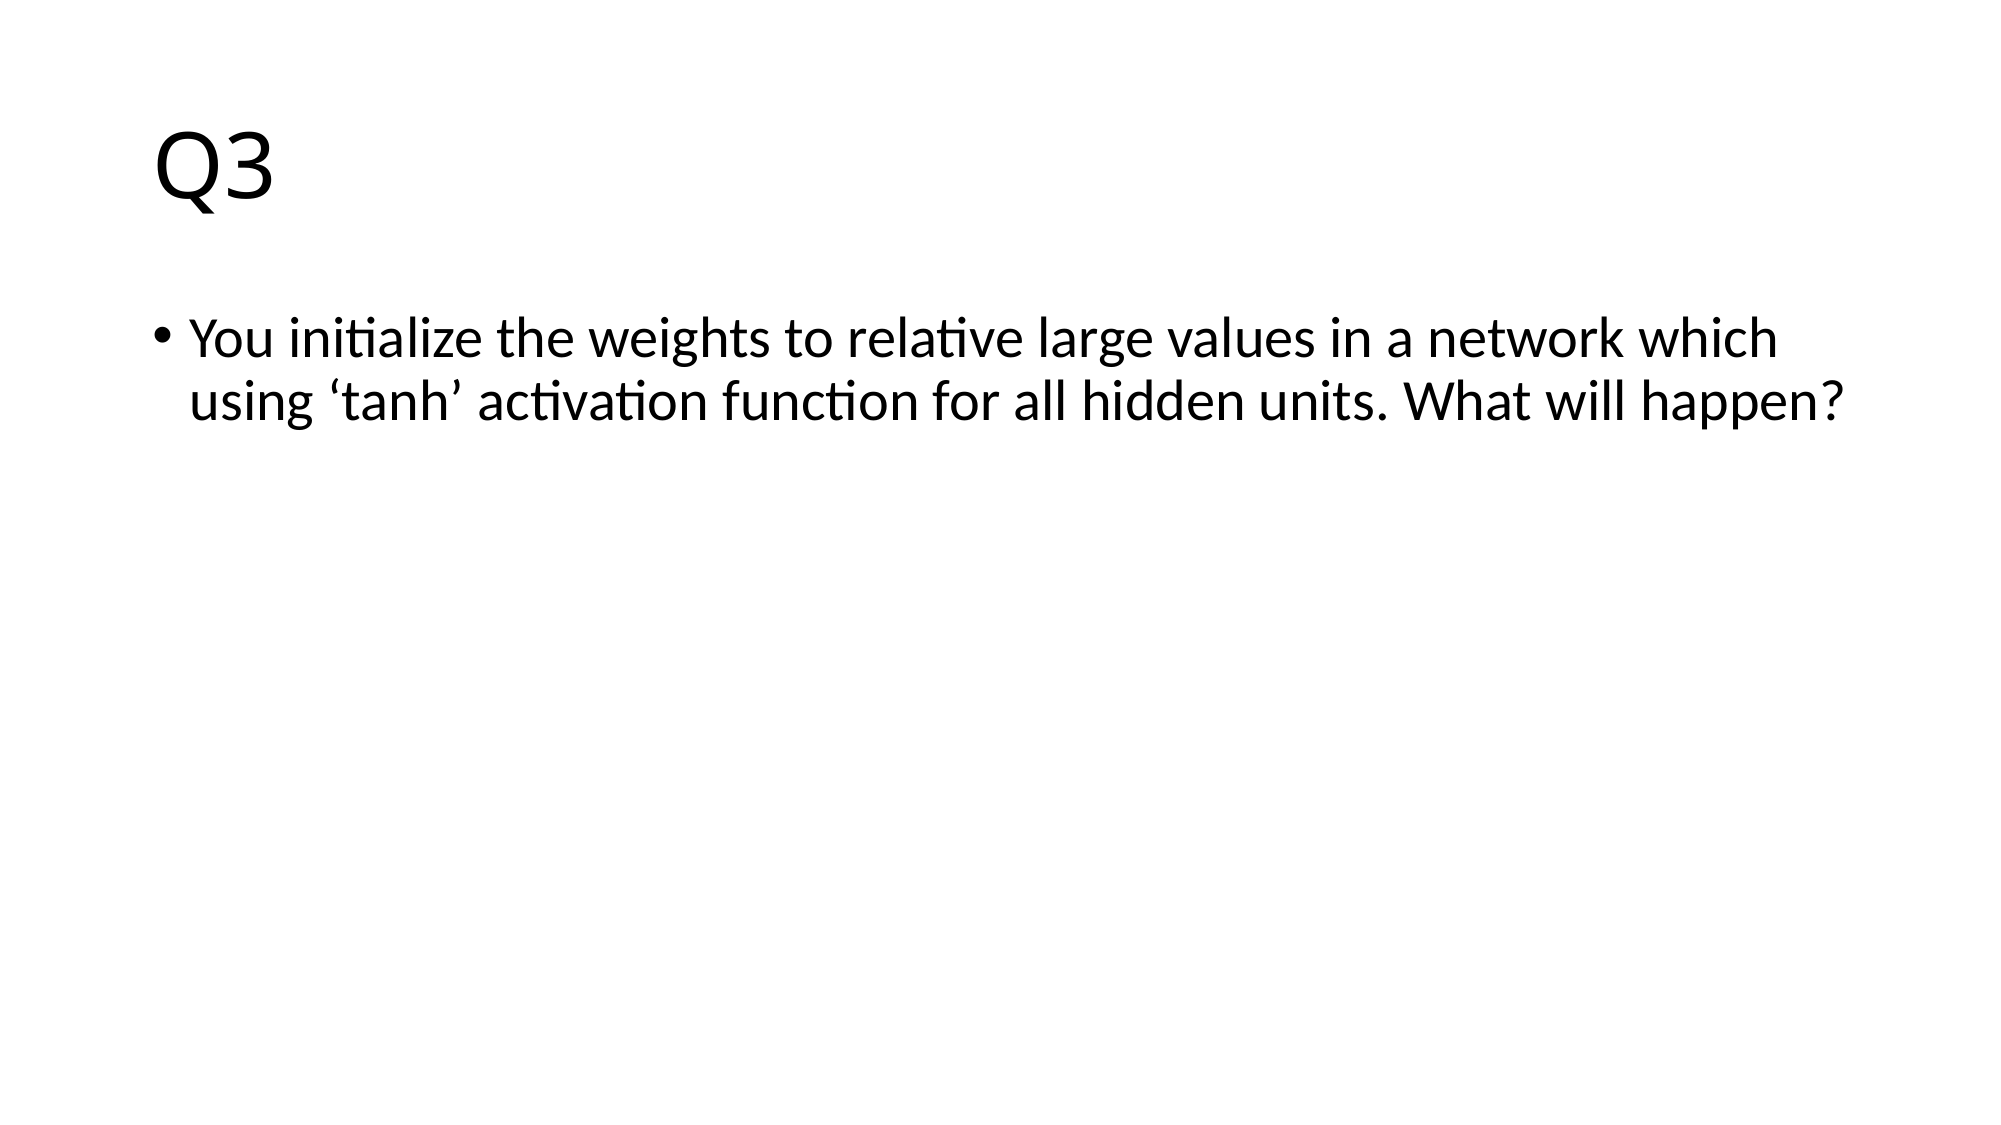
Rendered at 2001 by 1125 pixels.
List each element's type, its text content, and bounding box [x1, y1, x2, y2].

list You initialize the weights to relative large values in a network which using ‘tanh’ activation function for all hidden units. What will happen? [137, 299, 1863, 1014]
title Q3 [137, 59, 1863, 278]
